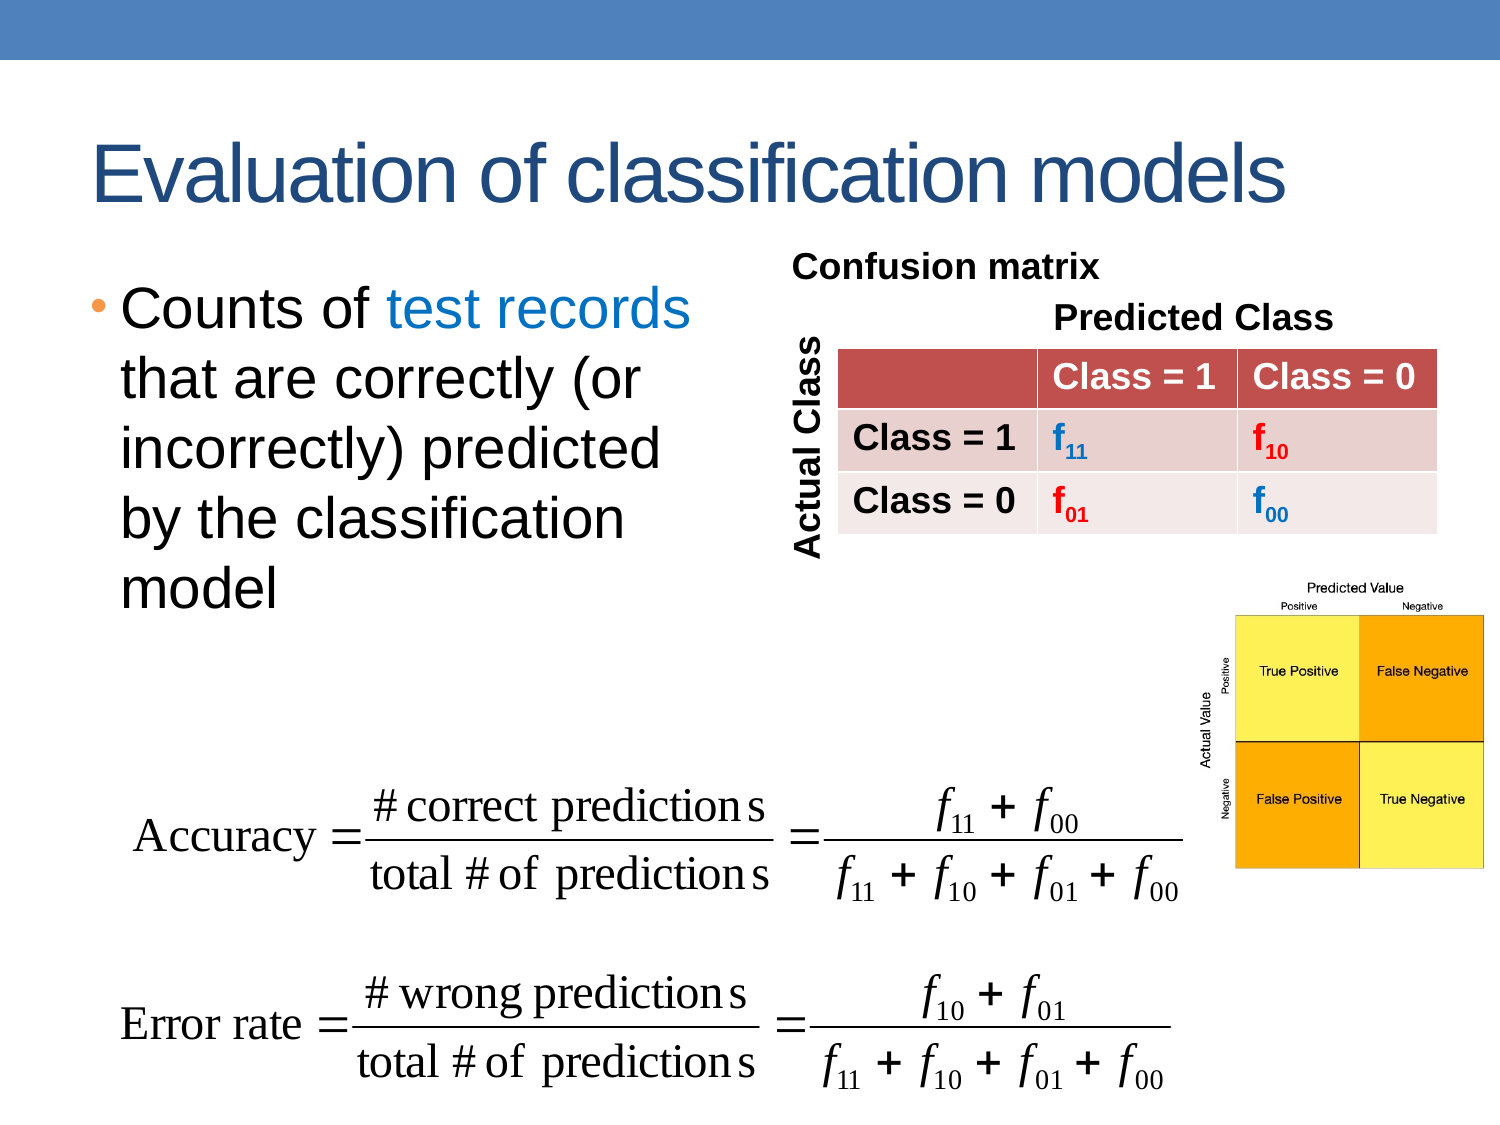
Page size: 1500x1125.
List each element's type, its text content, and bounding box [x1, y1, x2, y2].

table_cell Class = 0 [838, 473, 1037, 534]
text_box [124, 774, 1197, 913]
table_cell f11 [1038, 410, 1237, 471]
table_cell f10 [1238, 410, 1437, 471]
list Counts of test records that are correctly (or incorrectly) predicted by the classification model [75, 262, 713, 1063]
text_box Confusion matrix [776, 234, 1127, 295]
table_header Class = 1 [1038, 349, 1237, 408]
text_box Predicted Class [987, 285, 1400, 346]
table_cell f00 [1238, 473, 1437, 534]
title Evaluation of classification models [75, 87, 1425, 250]
text_box Actual Class [774, 261, 835, 576]
picture [1183, 577, 1495, 873]
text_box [112, 962, 1182, 1100]
table_cell f01 [1038, 473, 1237, 534]
table_header Class = 0 [1238, 349, 1437, 408]
table_header [838, 349, 1037, 408]
table_cell Class = 1 [838, 410, 1037, 471]
